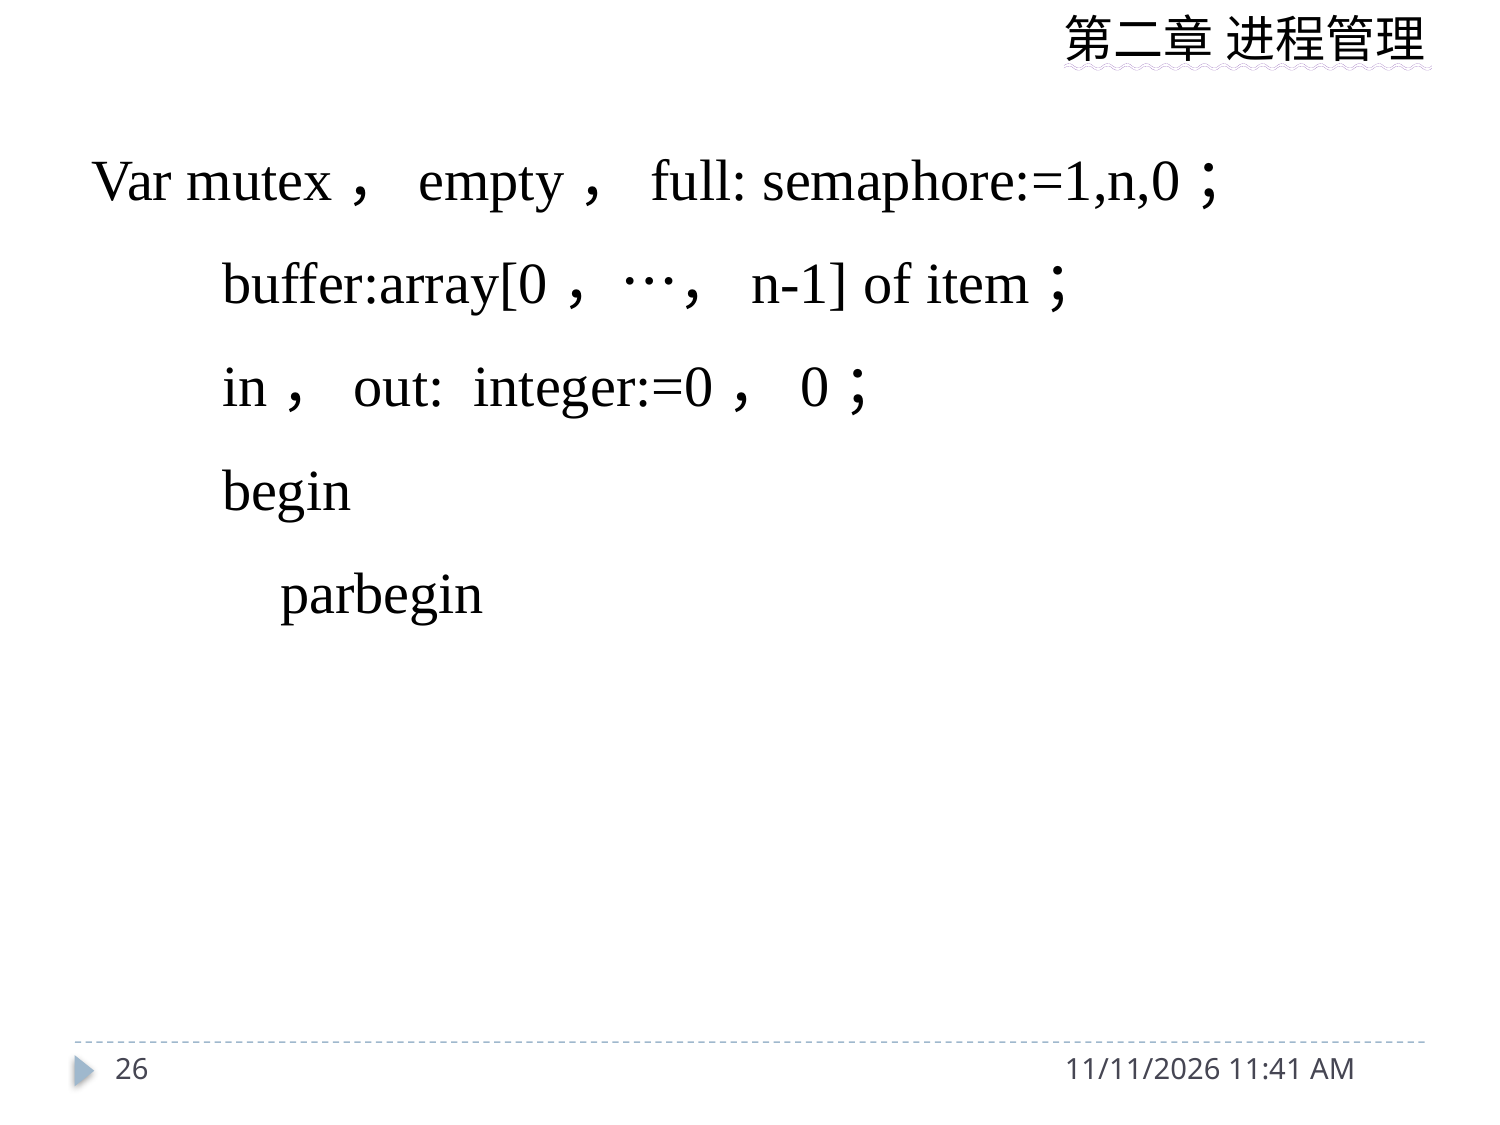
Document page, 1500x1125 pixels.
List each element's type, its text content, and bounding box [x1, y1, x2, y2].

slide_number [1050, 1042, 1426, 1103]
list Var mutex，empty，full: semaphore:=1,n,0； buffer:array[0，…，n-1] of item； in，out: integer:=0，0； begin parbegin [76, 113, 1424, 1000]
slide_number 26 [100, 1042, 426, 1103]
